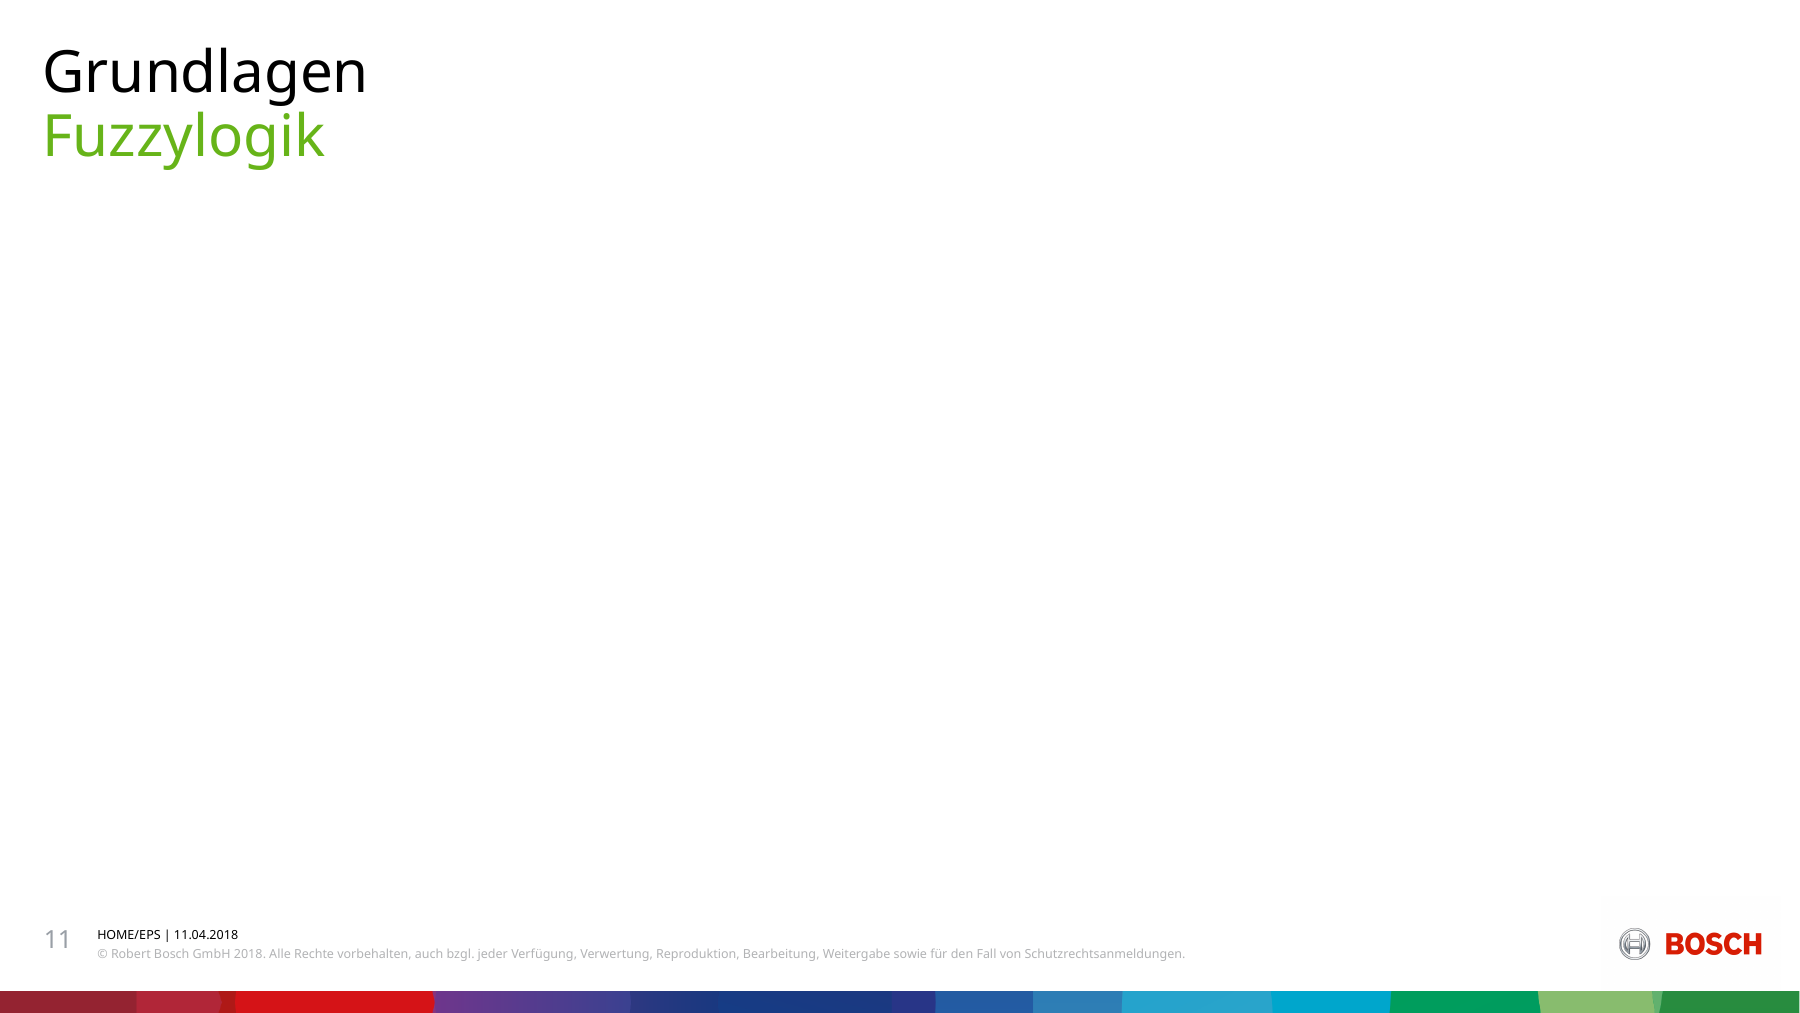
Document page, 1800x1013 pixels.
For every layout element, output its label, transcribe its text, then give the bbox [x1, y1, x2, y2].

text_box HOME/EPS | 11.04.2018 [97, 925, 1599, 944]
text_box Grundlagen [42, 42, 1758, 106]
picture [0, 990, 1272, 1013]
text_box © Robert Bosch GmbH 2018. Alle Rechte vorbehalten, auch bzgl. jeder Verfügung, Verwertung, Reproduktion, Bearbeitung, Weitergabe sowie für den Fall von Schutzrechtsanmeldungen. [97, 944, 1599, 980]
picture [1390, 896, 1800, 1013]
text_box 11 [43, 923, 92, 990]
title Fuzzylogik [42, 106, 1758, 170]
